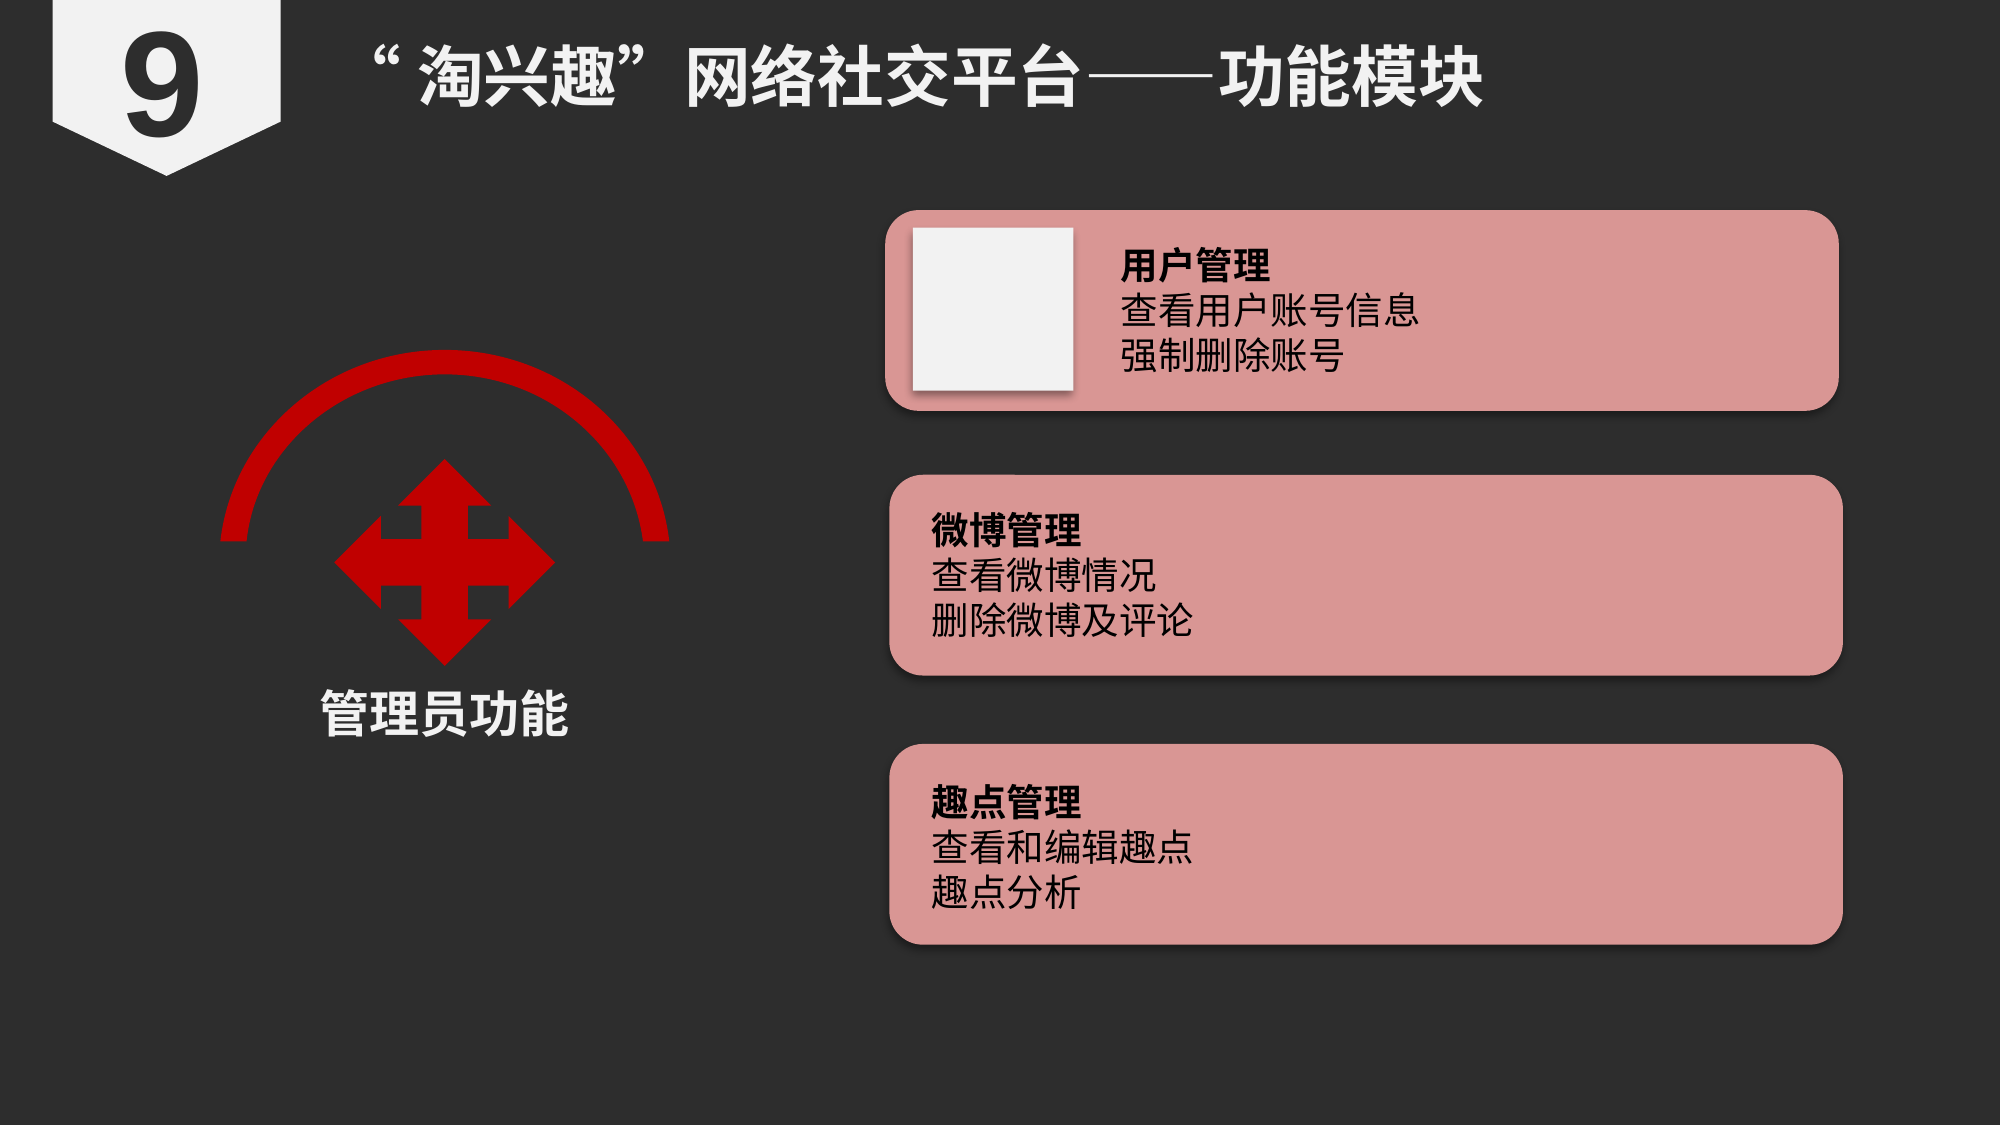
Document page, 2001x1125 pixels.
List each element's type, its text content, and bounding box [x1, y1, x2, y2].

text_box [887, 472, 1846, 678]
text_box [887, 741, 1846, 947]
text_box 管理员功能 [304, 675, 585, 751]
text_box [219, 0, 283, 154]
text_box “淘兴趣”网络社交平台——功能模块 [319, 27, 1843, 122]
text_box 9 [105, 0, 219, 174]
text_box 趣点管理 查看和编辑趣点 趣点分析 [916, 771, 1592, 922]
text_box [911, 226, 1075, 393]
text_box [220, 349, 670, 542]
text_box [883, 207, 1841, 413]
text_box [50, 0, 105, 149]
text_box [157, 174, 176, 178]
text_box 用户管理 查看用户账号信息 强制删除账号 [1105, 235, 1781, 385]
text_box [332, 456, 558, 669]
text_box 微博管理 查看微博情况 删除微博及评论 [916, 499, 1592, 650]
